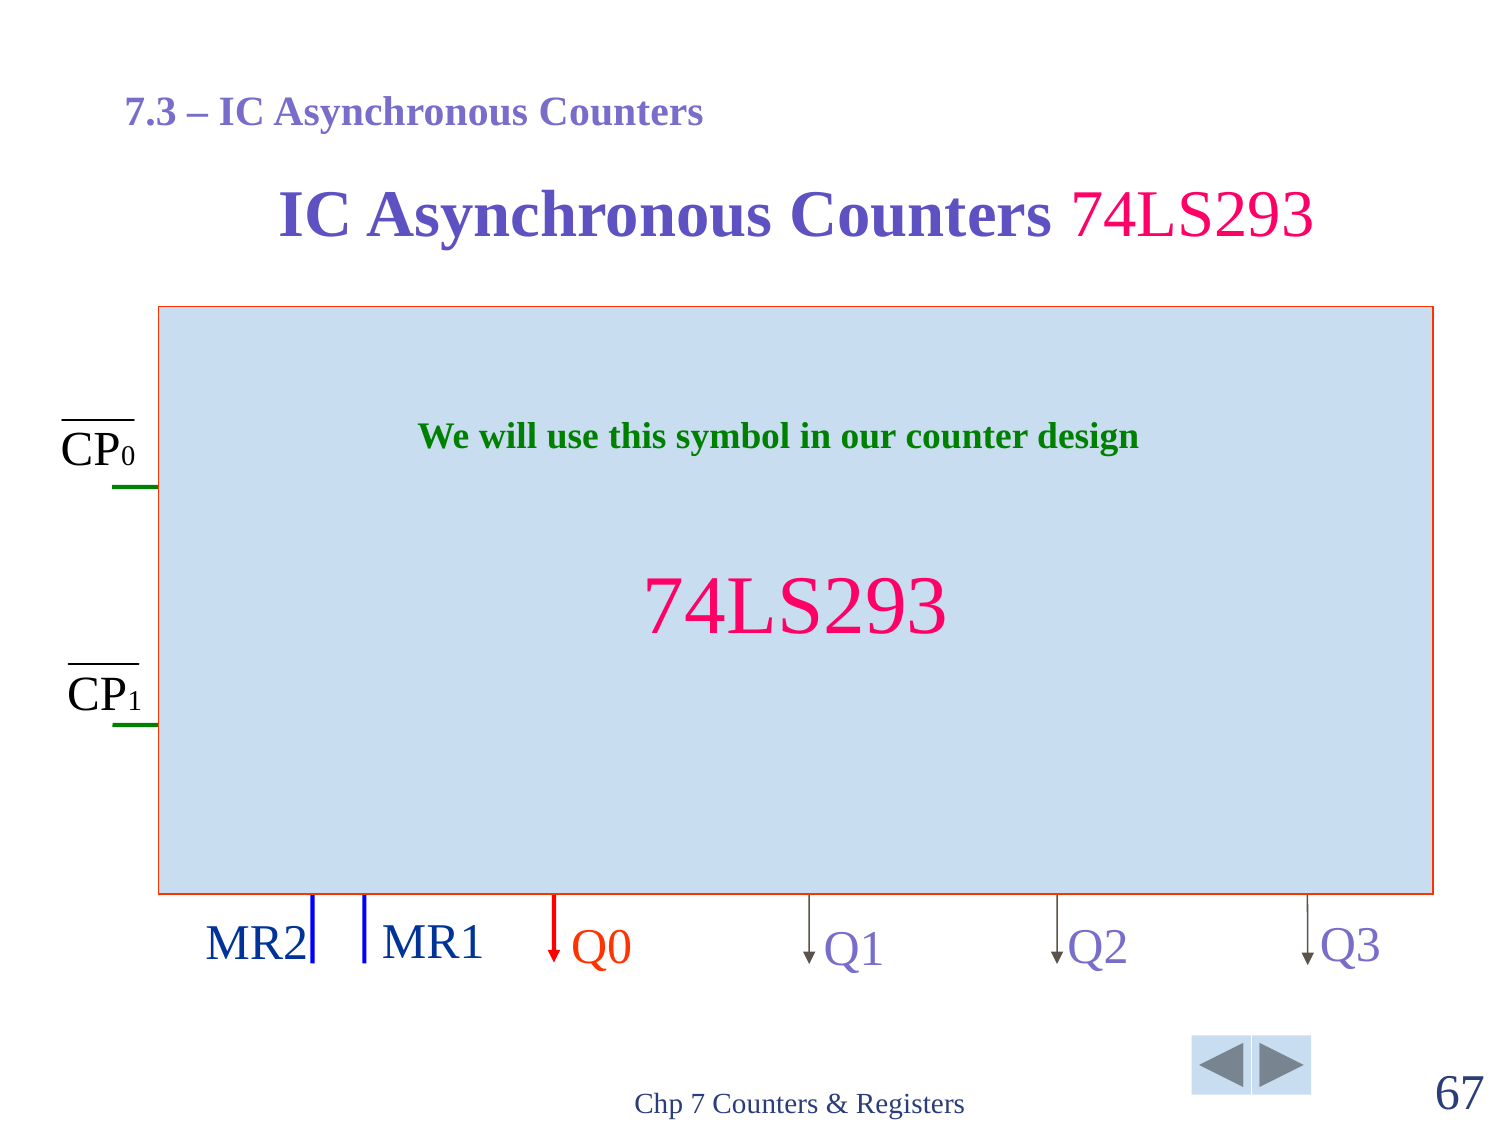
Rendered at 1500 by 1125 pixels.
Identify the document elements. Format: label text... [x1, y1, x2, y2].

footer Chp 7 Counters & Registers [562, 1051, 1038, 1125]
text_box Q0 [556, 905, 648, 981]
text_box 7.3 – IC Asynchronous Counters [109, 76, 949, 141]
title IC Asynchronous Counters 74LS293 [170, 136, 1447, 263]
text_box 74LS293 [158, 306, 1434, 894]
text_box MR2 [190, 902, 342, 977]
text_box MR1 [363, 901, 504, 976]
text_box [1023, 421, 1058, 902]
slide_number 67 [1349, 1051, 1500, 1125]
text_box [808, 903, 1397, 984]
text_box [547, 894, 556, 963]
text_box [60, 652, 151, 723]
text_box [53, 408, 144, 479]
text_box We will use this symbol in our counter design [402, 403, 1155, 464]
